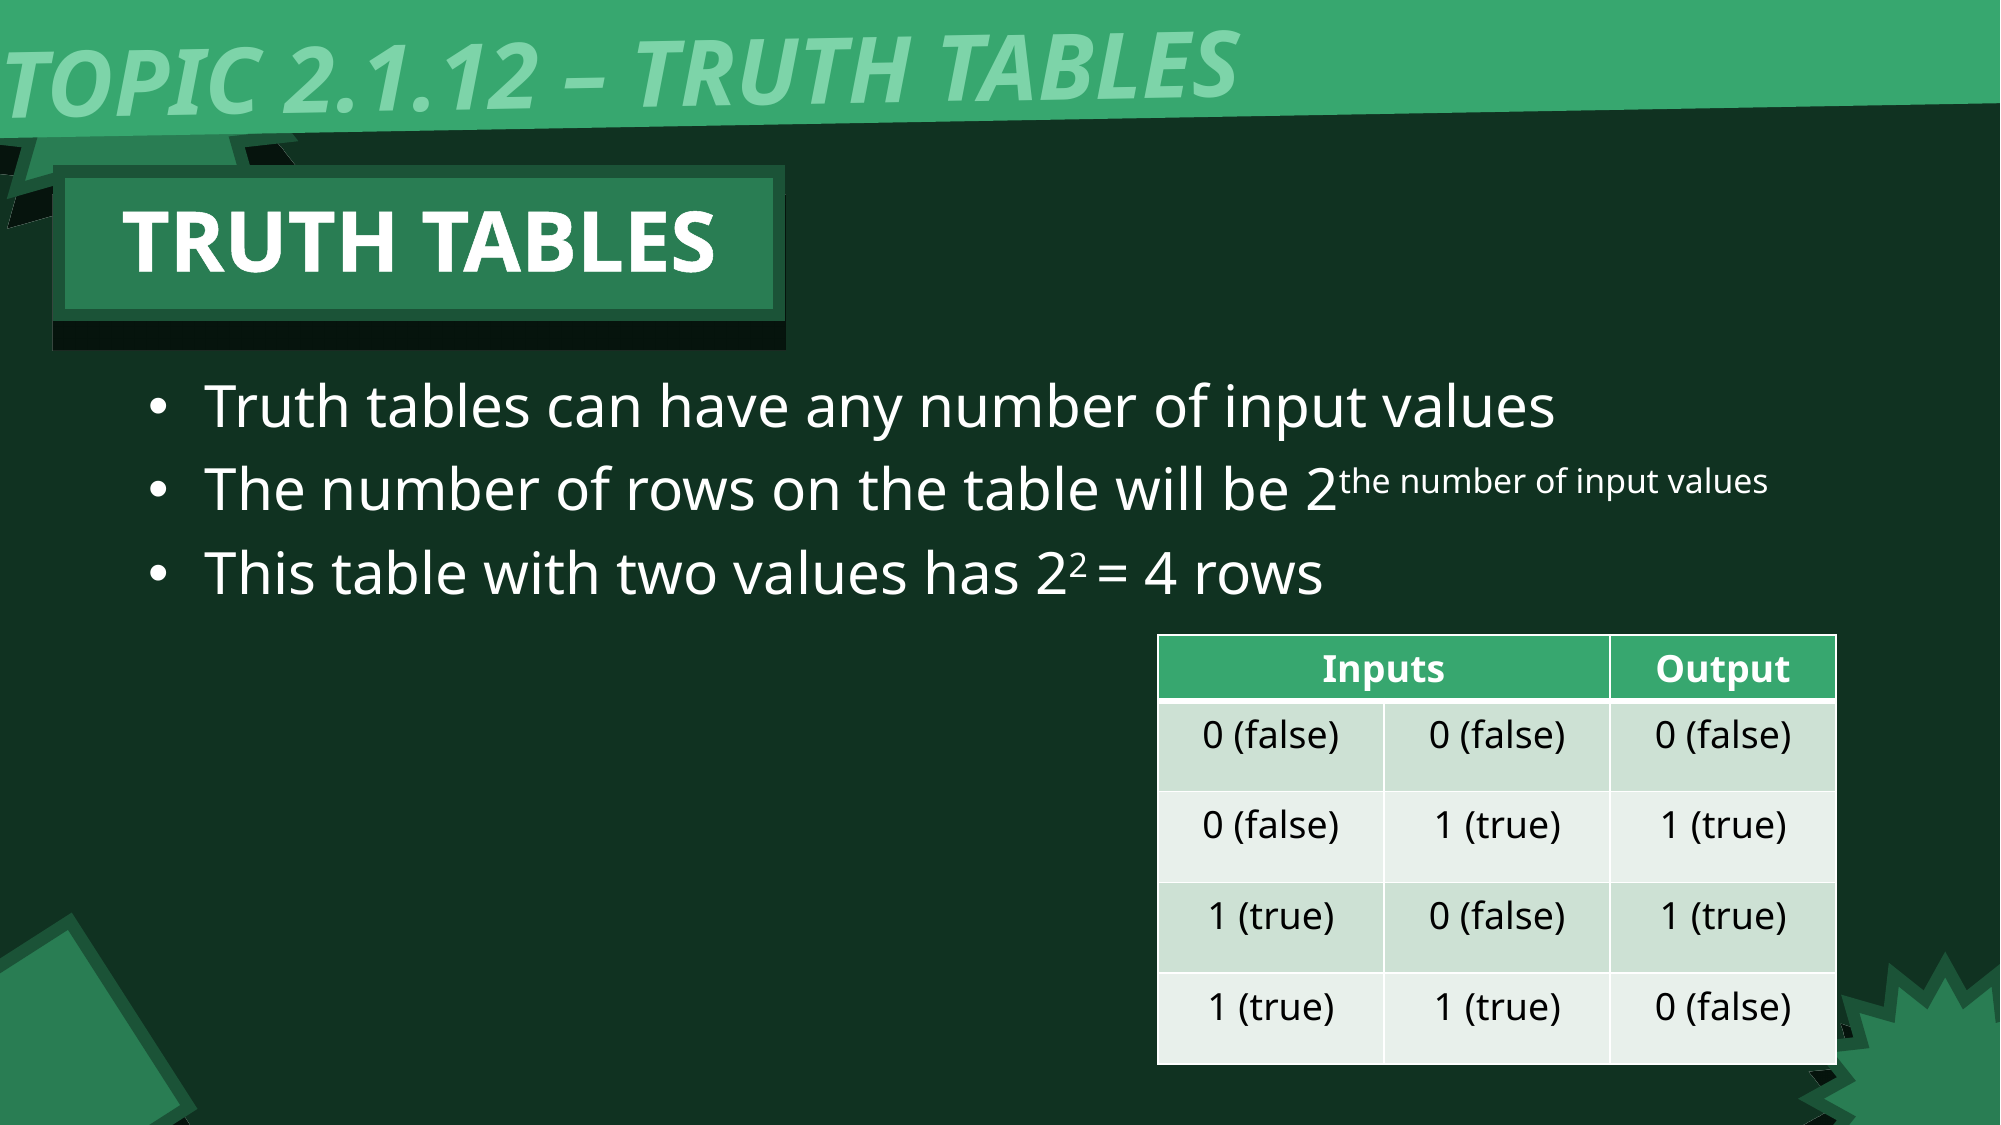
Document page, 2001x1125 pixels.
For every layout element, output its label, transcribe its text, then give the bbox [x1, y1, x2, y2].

table_cell 1 (true) [1159, 883, 1383, 972]
table_header Output [1611, 636, 1835, 698]
table_cell 0 (false) [1159, 704, 1383, 791]
text_box [1807, 961, 2000, 1125]
table_cell 1 (true) [1159, 974, 1383, 1063]
table_cell 1 (true) [1611, 883, 1835, 972]
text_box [0, 0, 2000, 126]
table_cell 1 (true) [1385, 792, 1609, 882]
text_box [0, 919, 192, 1125]
subtitle Truth tables can have any number of input values The number of rows on the table will be 2the number of input values This table with two values has 22 = 4 rows [133, 369, 1857, 1078]
table_cell 0 (false) [1385, 883, 1609, 972]
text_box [58, 170, 780, 316]
table_cell 0 (false) [1611, 704, 1835, 791]
table_cell 0 (false) [1385, 704, 1609, 791]
table_cell 0 (false) [1159, 792, 1383, 882]
text_box [0, 134, 290, 193]
table_cell 0 (false) [1611, 974, 1835, 1063]
table_cell 1 (true) [1385, 974, 1609, 1063]
table_cell 1 (true) [1611, 792, 1835, 882]
table_header Inputs [1159, 636, 1609, 698]
